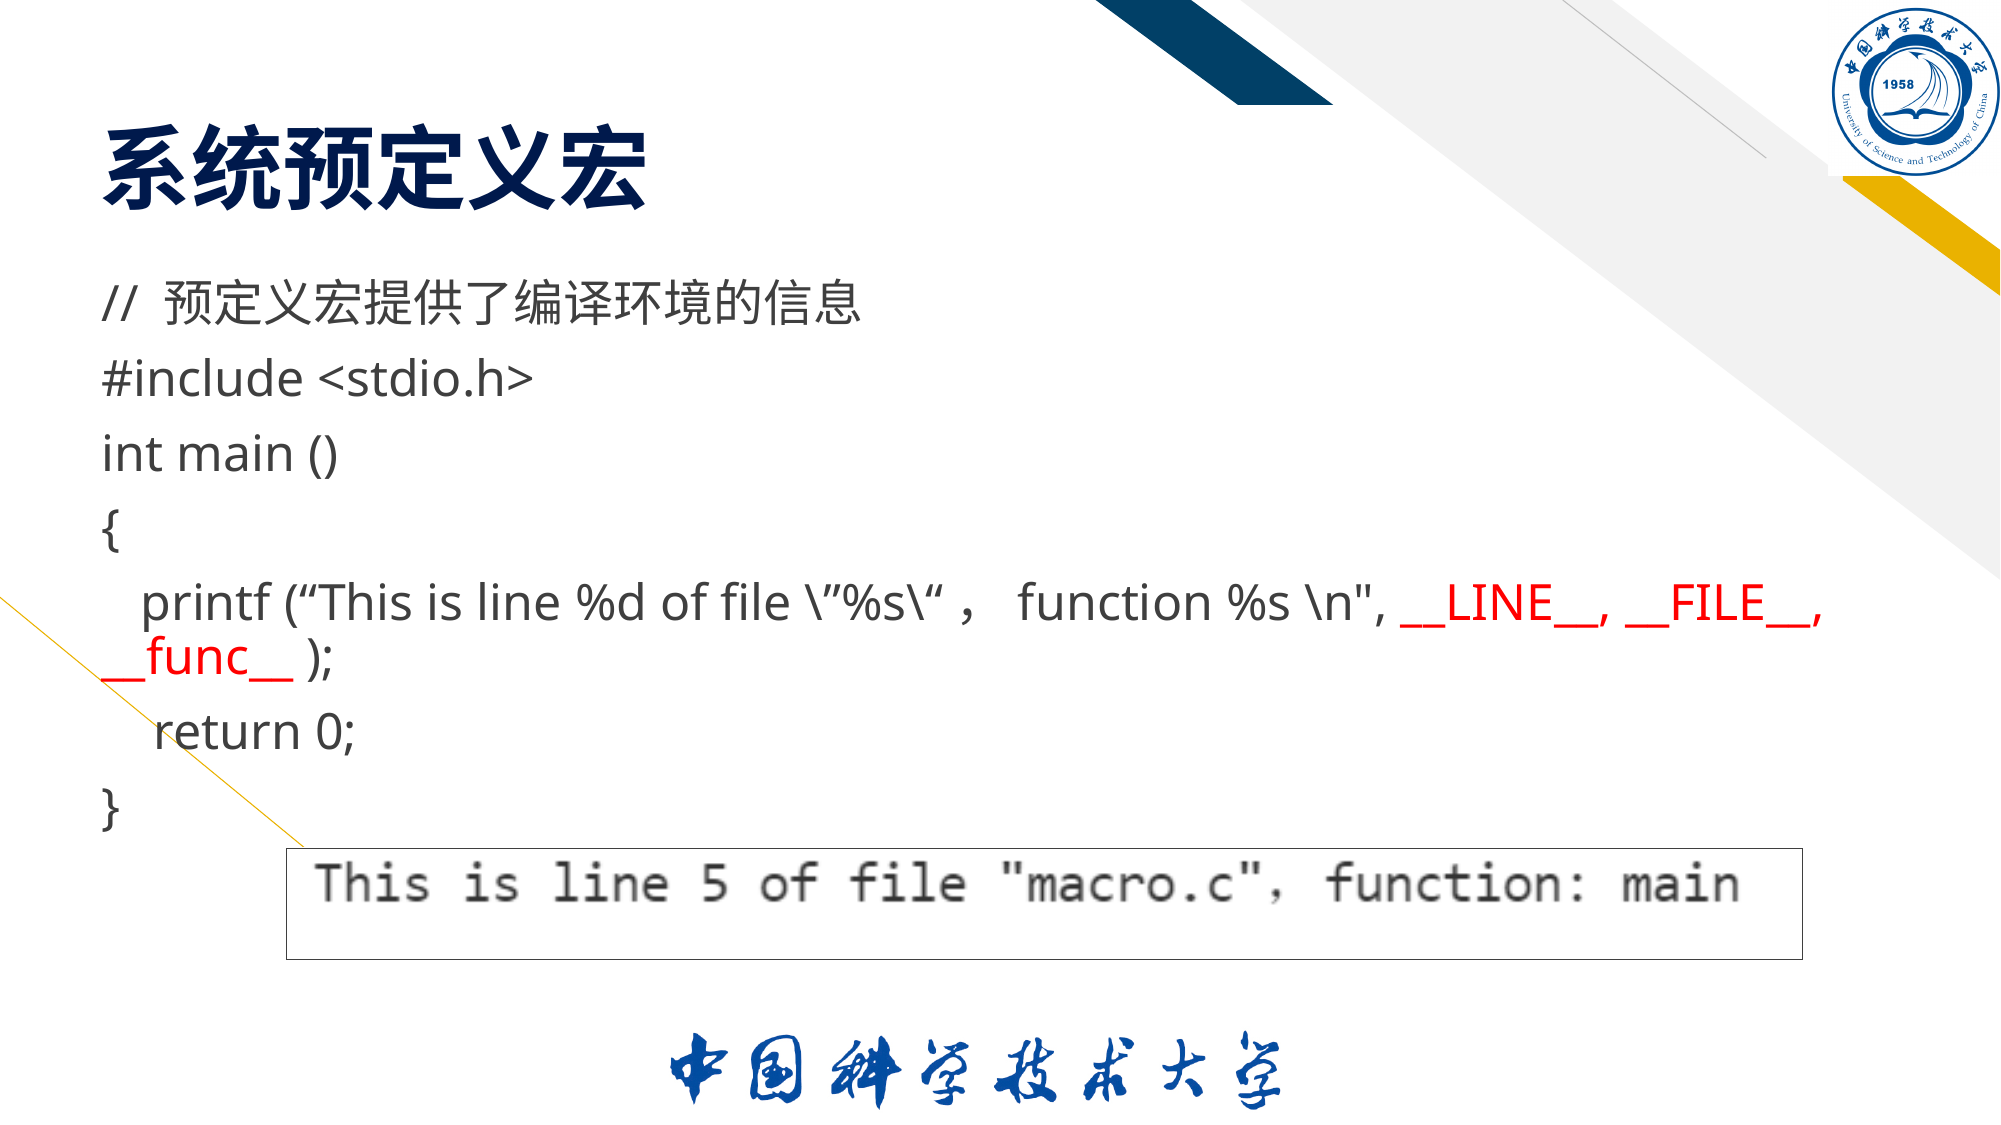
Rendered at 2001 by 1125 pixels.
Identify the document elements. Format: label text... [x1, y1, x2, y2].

list // 预定义宏提供了编译环境的信息 #include <stdio.h> int main () { printf (“This is line %d of file \”%s\“，function %s \n", __LINE__, __FILE__, __func__ ); return 0; } [86, 270, 1932, 1014]
picture [286, 847, 1803, 960]
picture [1828, 0, 2000, 176]
title 系统预定义宏 [85, 34, 1453, 223]
picture [653, 1016, 1295, 1113]
